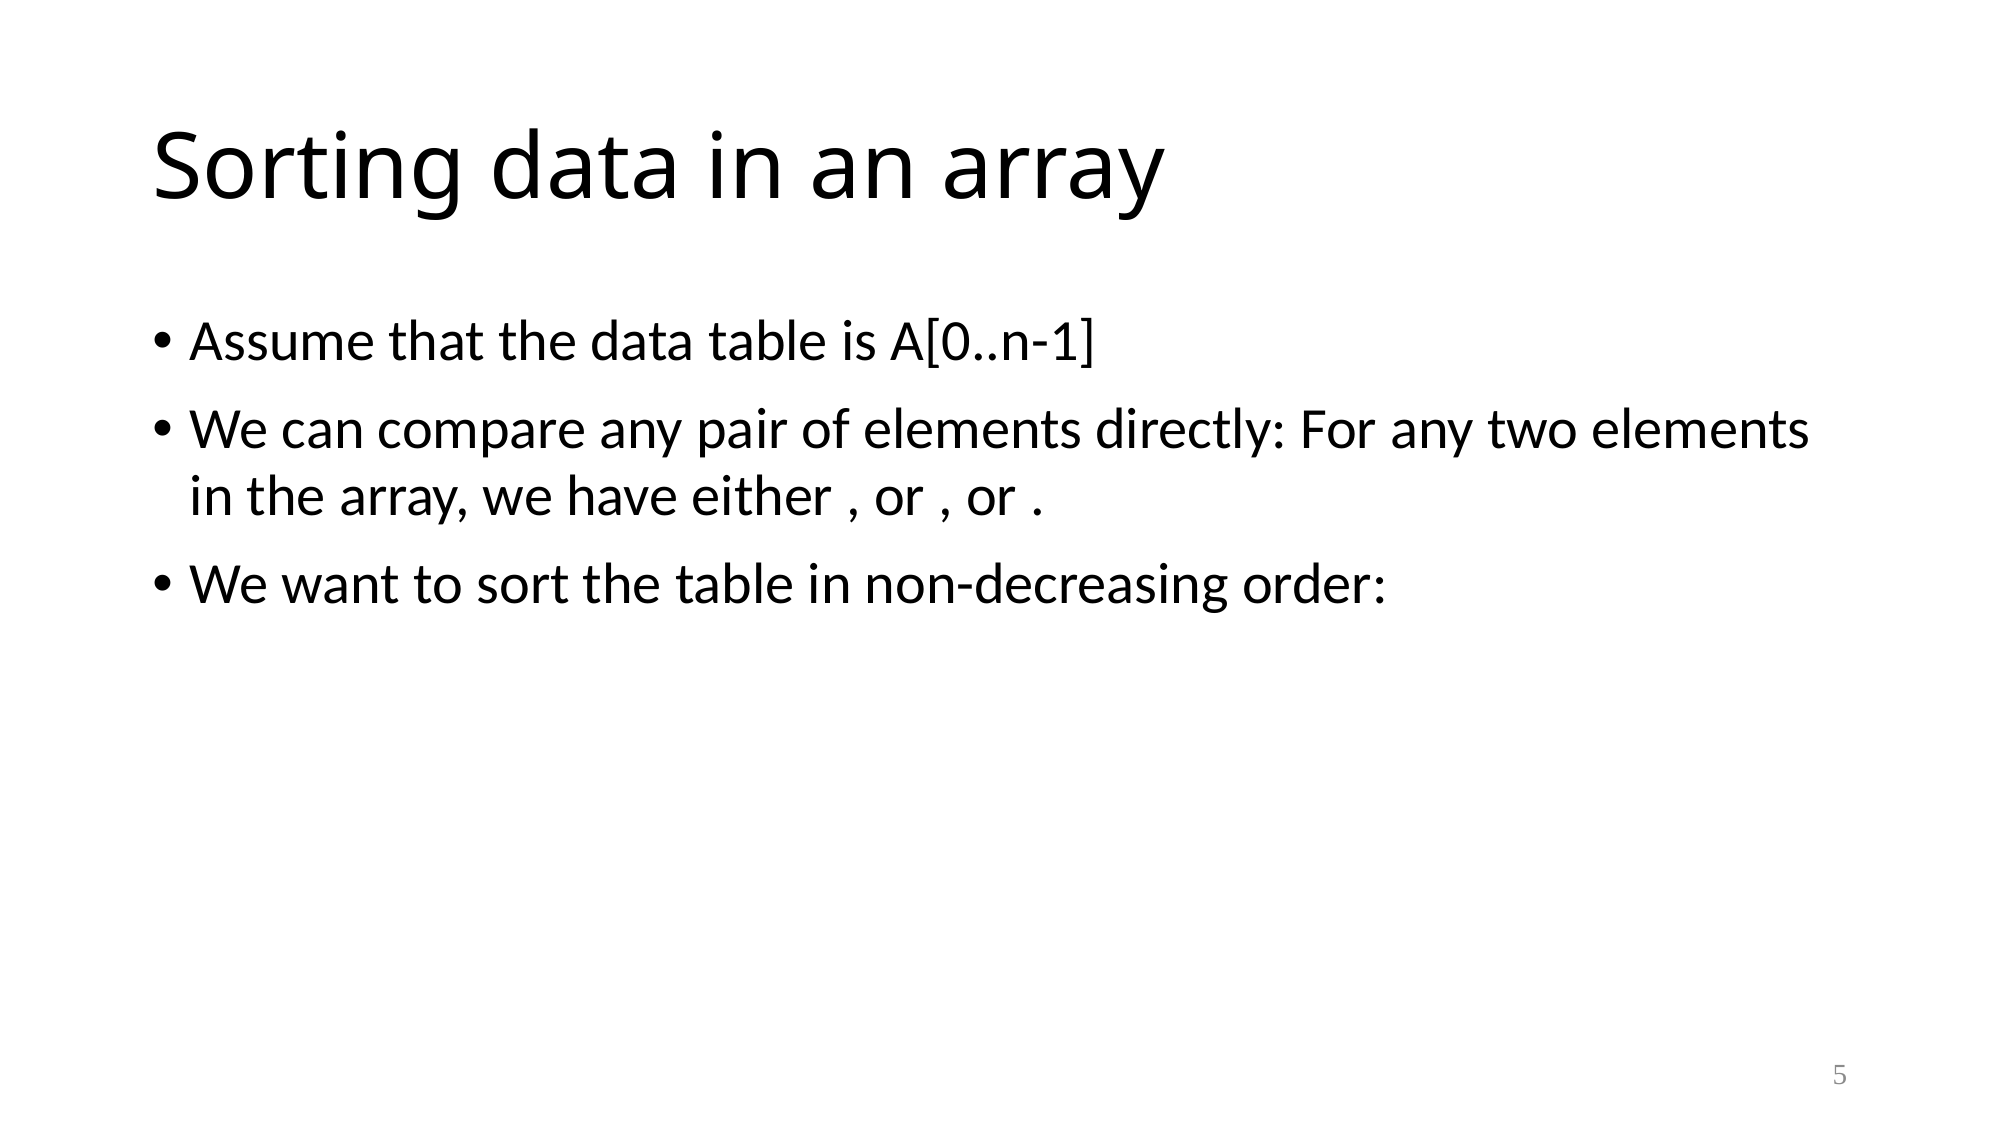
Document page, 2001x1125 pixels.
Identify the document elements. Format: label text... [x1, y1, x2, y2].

slide_number 5 [1412, 1042, 1863, 1103]
title Sorting data in an array [137, 59, 1863, 278]
